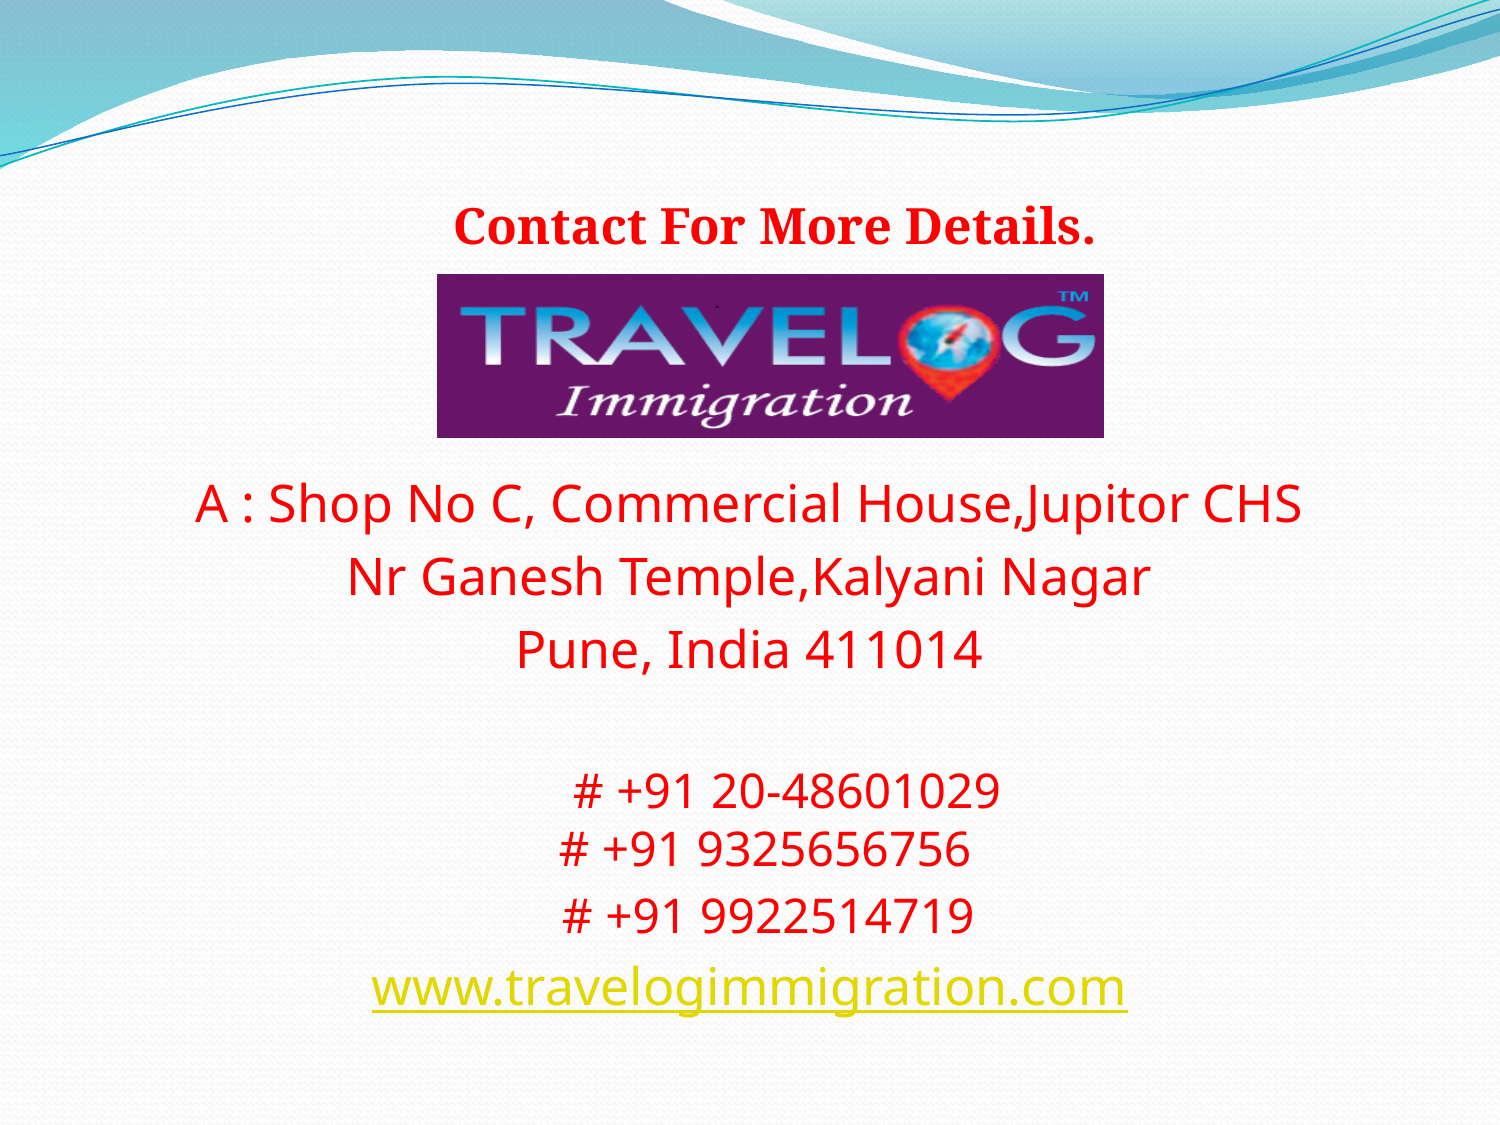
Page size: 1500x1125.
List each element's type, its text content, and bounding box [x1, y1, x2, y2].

picture [437, 274, 1104, 438]
list A : Shop No C, Commercial House,Jupitor CHS Nr Ganesh Temple,Kalyani Nagar Pune, India 411014 # +91 20-48601029 # +91 9325656756 # +91 9922514719 www.travelogimmigration.com [75, 317, 1425, 1038]
text_box Contact For More Details. [387, 187, 1175, 263]
